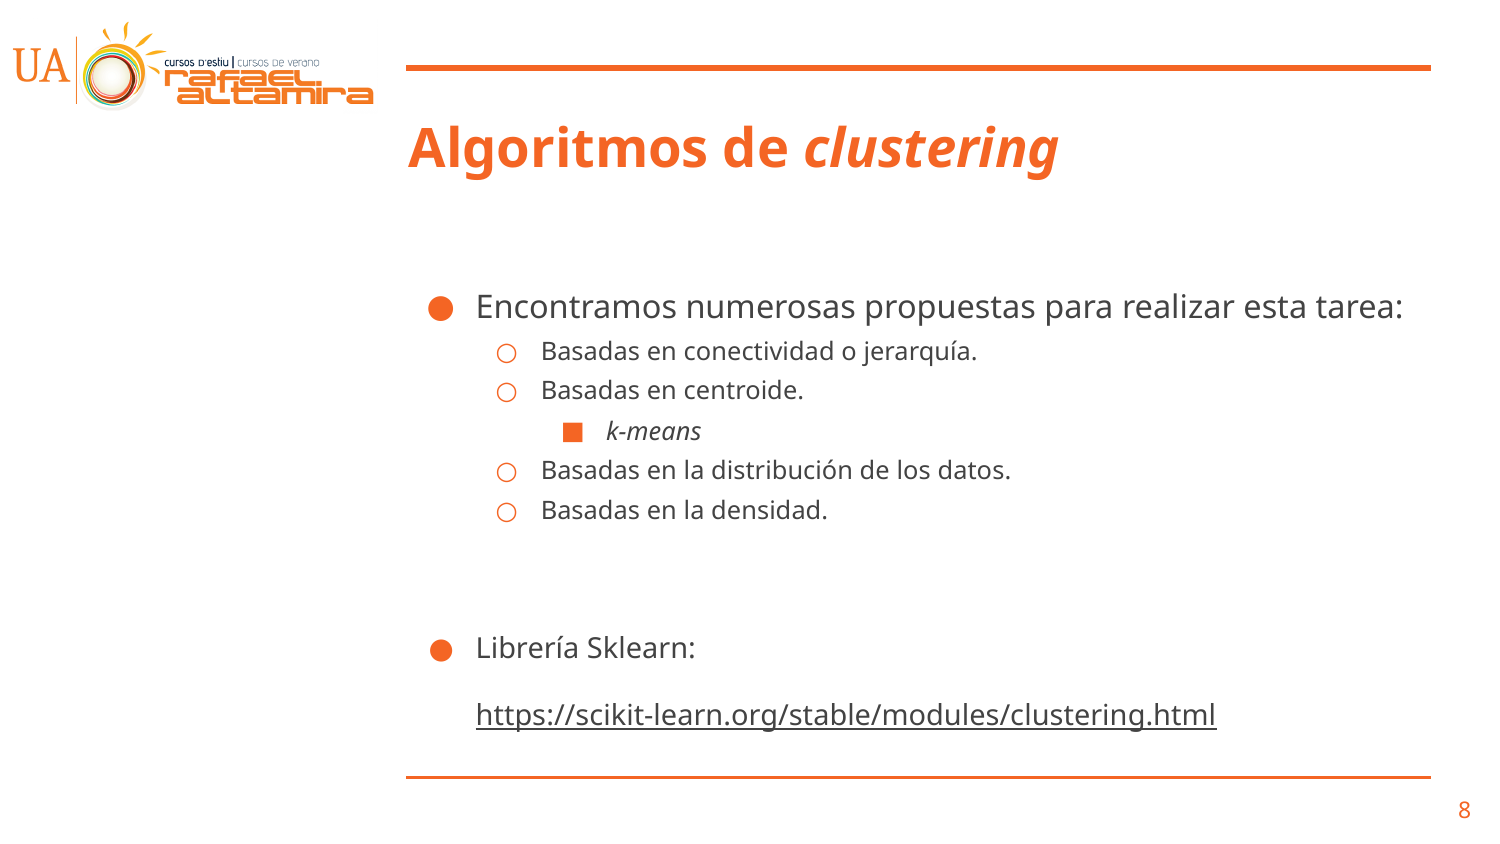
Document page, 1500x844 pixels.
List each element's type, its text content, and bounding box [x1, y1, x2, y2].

list Encontramos numerosas propuestas para realizar esta tarea: Basadas en conectividad o jerarquía. Basadas en centroide. k-means Basadas en la distribución de los datos. Basadas en la densidad. Librería Sklearn: https://scikit-learn.org/stable/modules/clustering.html [395, 261, 1433, 755]
picture [12, 18, 378, 114]
title Algoritmos de clustering [393, 94, 1431, 199]
slide_number ‹#› [1396, 779, 1487, 844]
